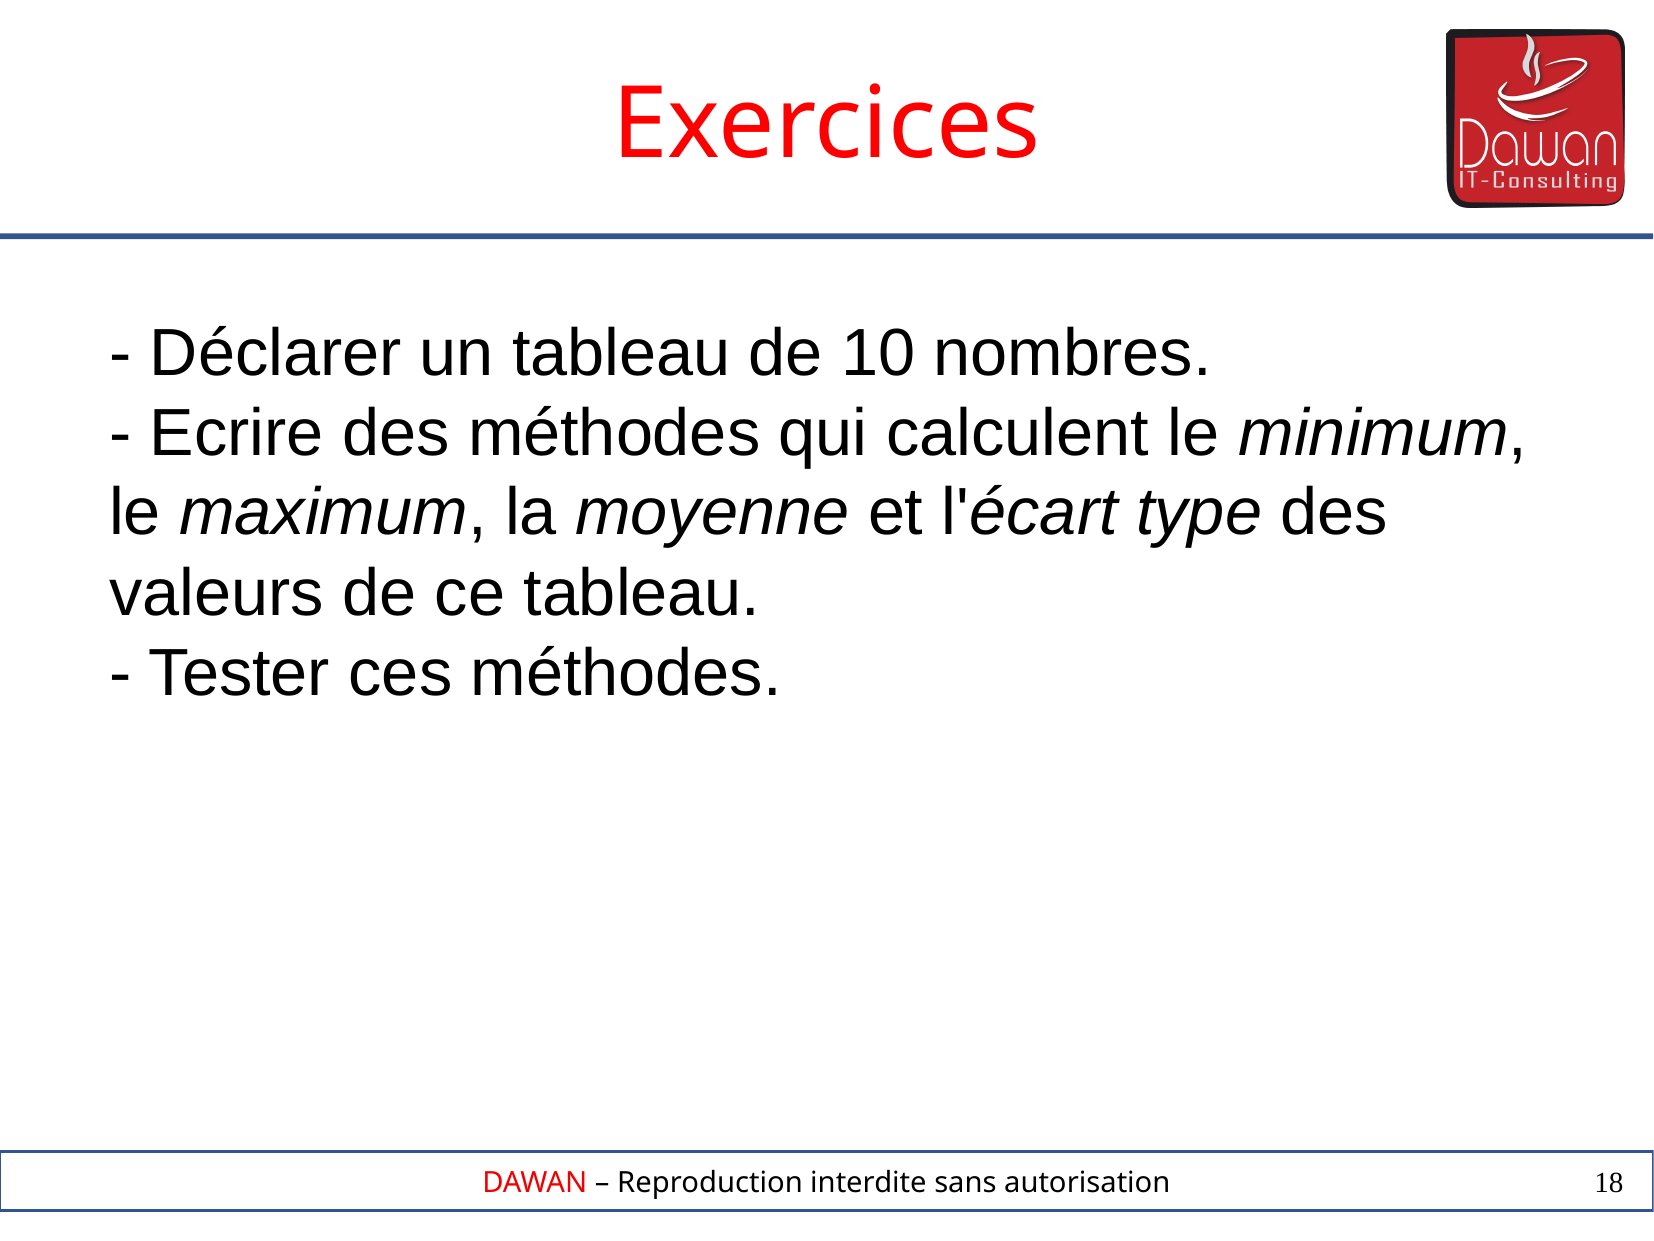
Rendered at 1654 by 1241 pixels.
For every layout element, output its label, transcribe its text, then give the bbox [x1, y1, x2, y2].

slide_number 18 [1238, 1163, 1624, 1228]
picture [1446, 29, 1625, 208]
text_box Exercices [88, 50, 1565, 182]
text_box - Déclarer un tableau de 10 nombres. - Ecrire des méthodes qui calculent le minimum, le maximum, la moyenne et l'écart type des valeurs de ce tableau. - Tester ces méthodes. [94, 301, 1571, 716]
